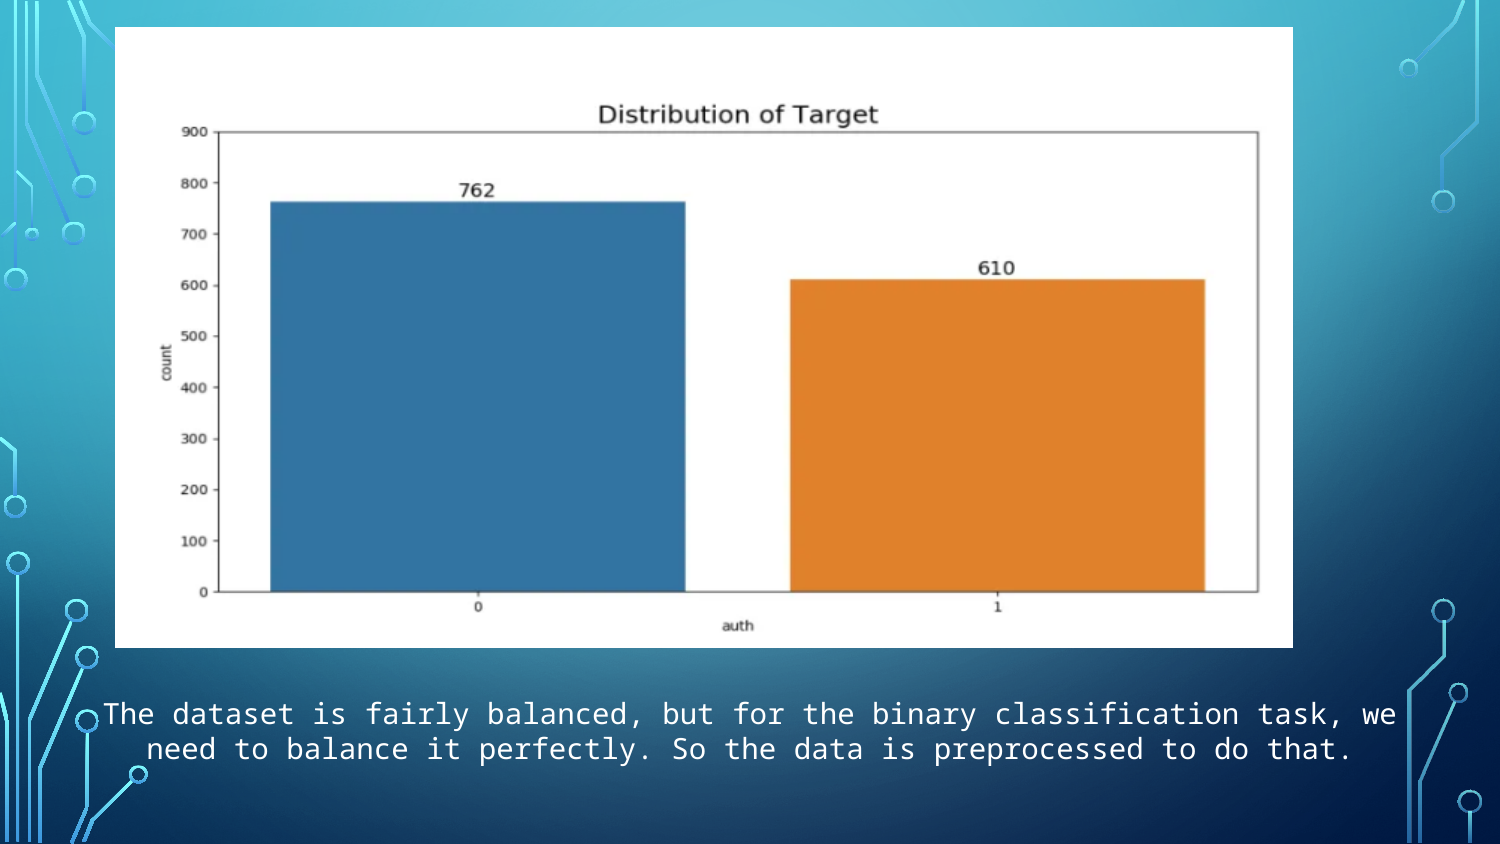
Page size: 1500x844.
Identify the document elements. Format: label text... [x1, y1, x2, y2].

picture [115, 26, 1293, 649]
text_box The dataset is fairly balanced, but for the binary classification task, we need to balance it perfectly. So the data is preprocessed to do that. [46, 680, 1454, 781]
